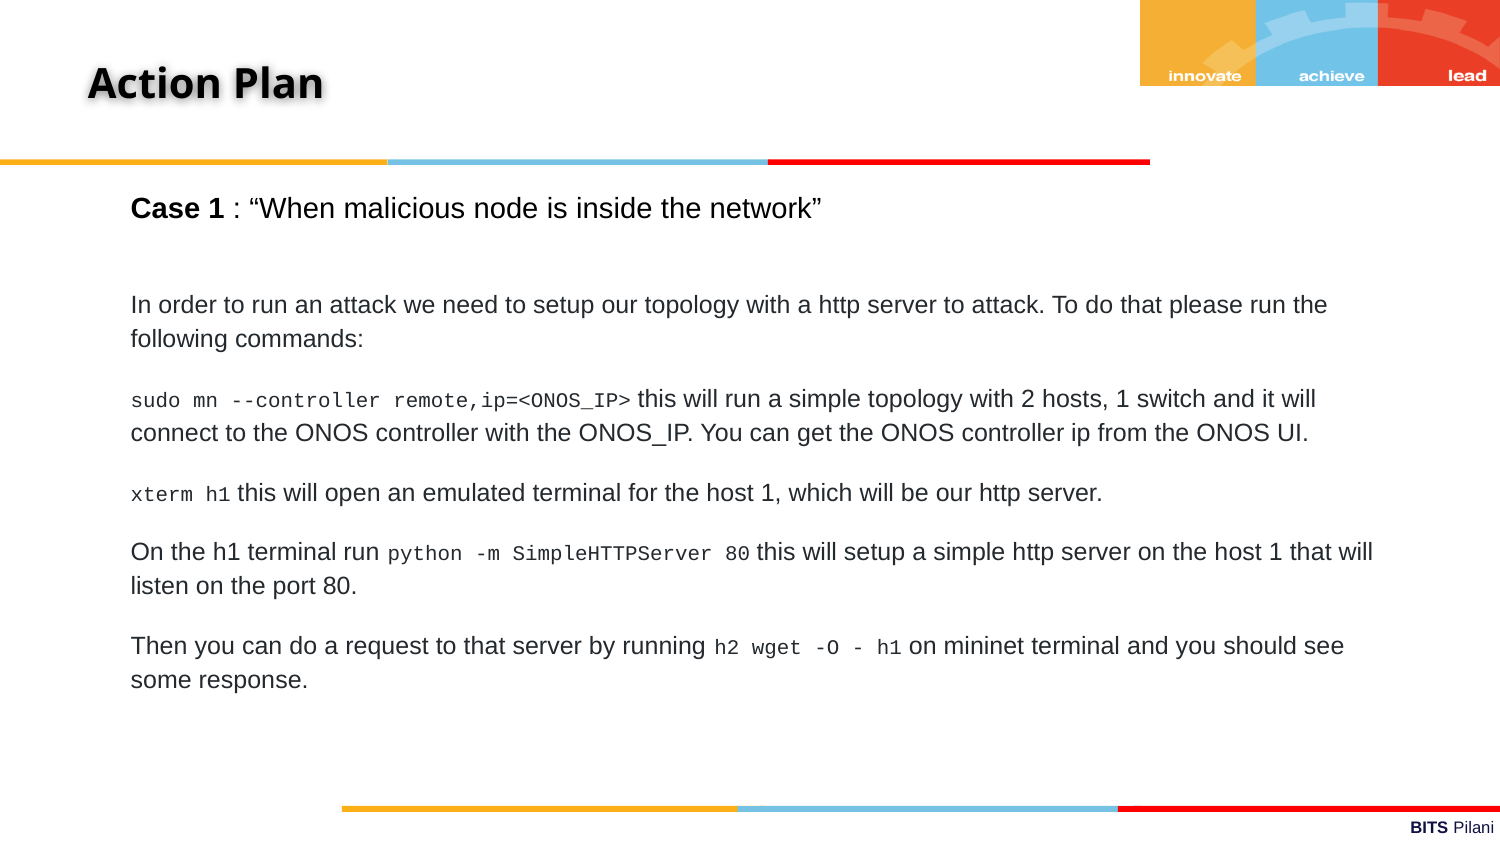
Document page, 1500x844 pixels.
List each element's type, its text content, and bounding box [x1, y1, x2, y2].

picture [1140, 0, 1500, 86]
list Case 1 : “When malicious node is inside the network” In order to run an attack we need to setup our topology with a http server to attack. To do that please run the following commands: sudo mn --controller remote,ip=<ONOS_IP> this will run a simple topology with 2 hosts, 1 switch and it will connect to the ONOS controller with the ONOS_IP. You can get the ONOS controller ip from the ONOS UI. xterm h1 this will open an emulated terminal for the host 1, which will be our http server. On the h1 terminal run python -m SimpleHTTPServer 80 this will setup a simple http server on the host 1 that will listen on the port 80. Then you can do a request to that server by running h2 wget -O - h1 on mininet terminal and you should see some response. [50, 183, 1400, 793]
text_box Action Plan [72, 41, 1027, 122]
